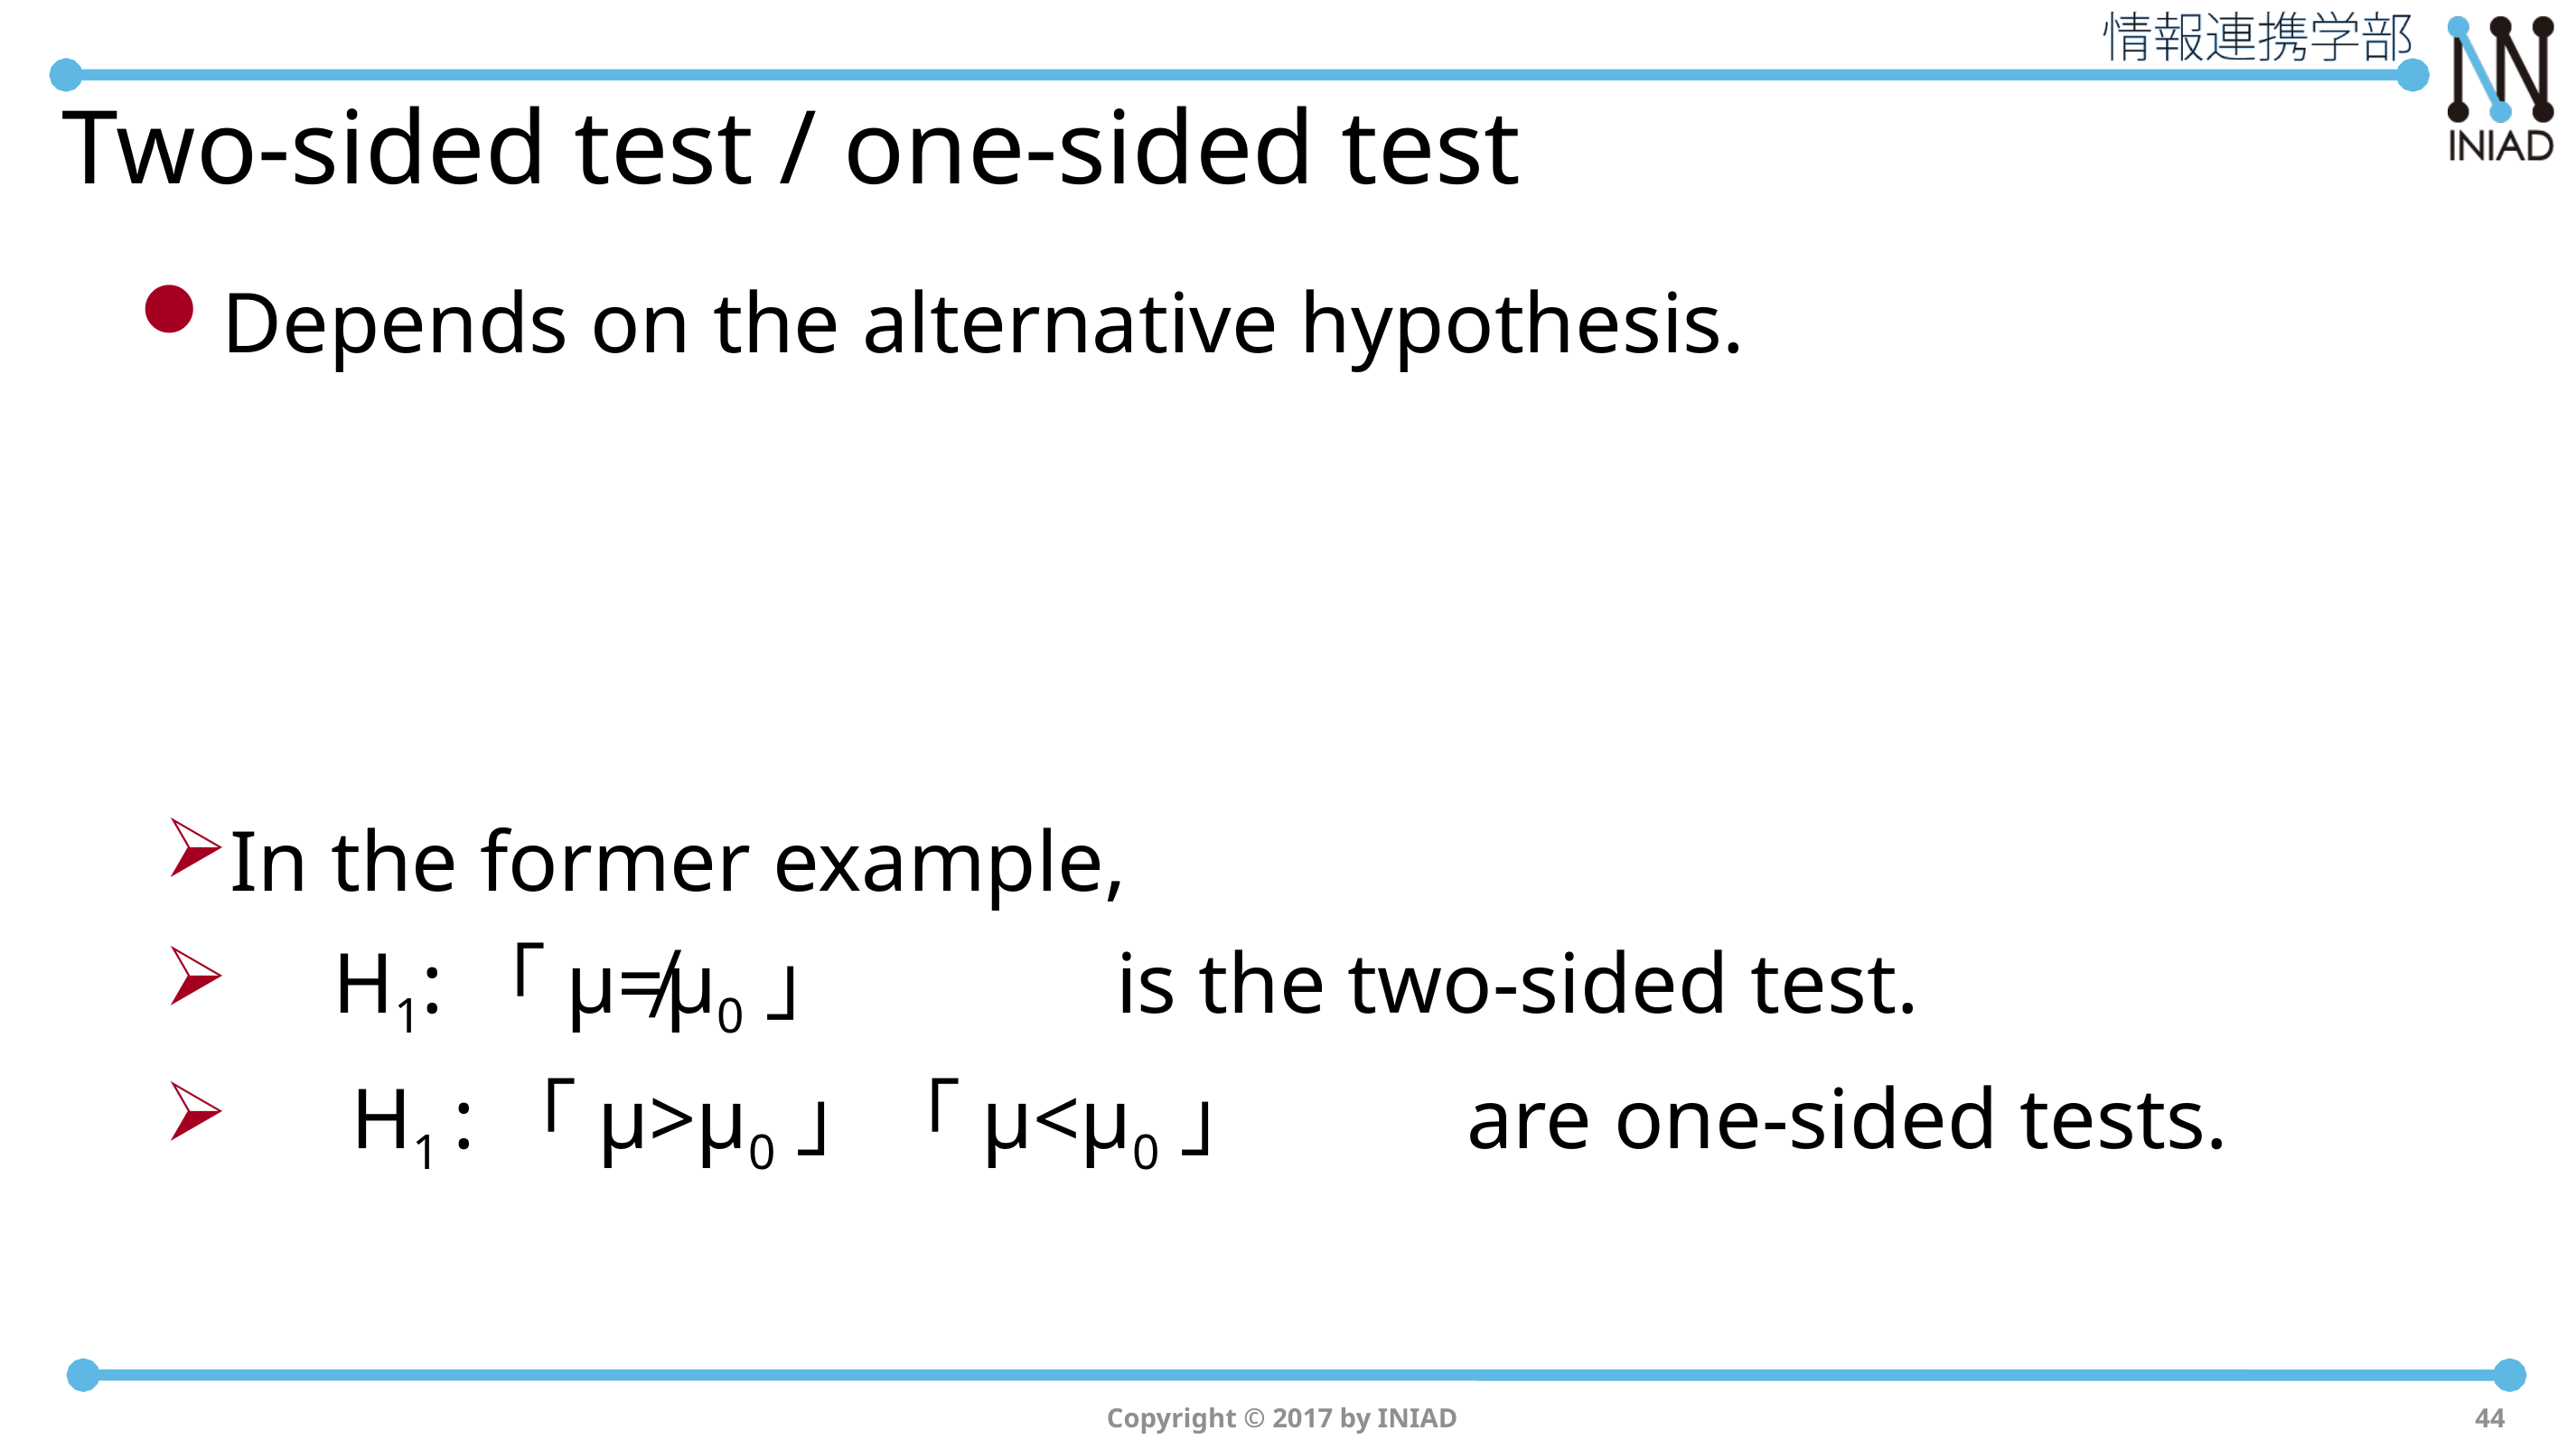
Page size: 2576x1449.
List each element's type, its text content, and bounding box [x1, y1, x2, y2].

footer Copyright © 2017 by INIAD [59, 1374, 2506, 1445]
text_box In the former example, H1:「μ≠μ0」 is the two-sided test. H1 :「μ>μ0」「μ<μ0」 are one-sided tests. [82, 801, 2260, 1185]
title Two-sided test / one-sided test [61, 82, 2420, 293]
text_box Depends on the alternative hypothesis. [126, 263, 2356, 498]
slide_number 44 [2376, 1376, 2519, 1445]
picture [2448, 12, 2555, 170]
